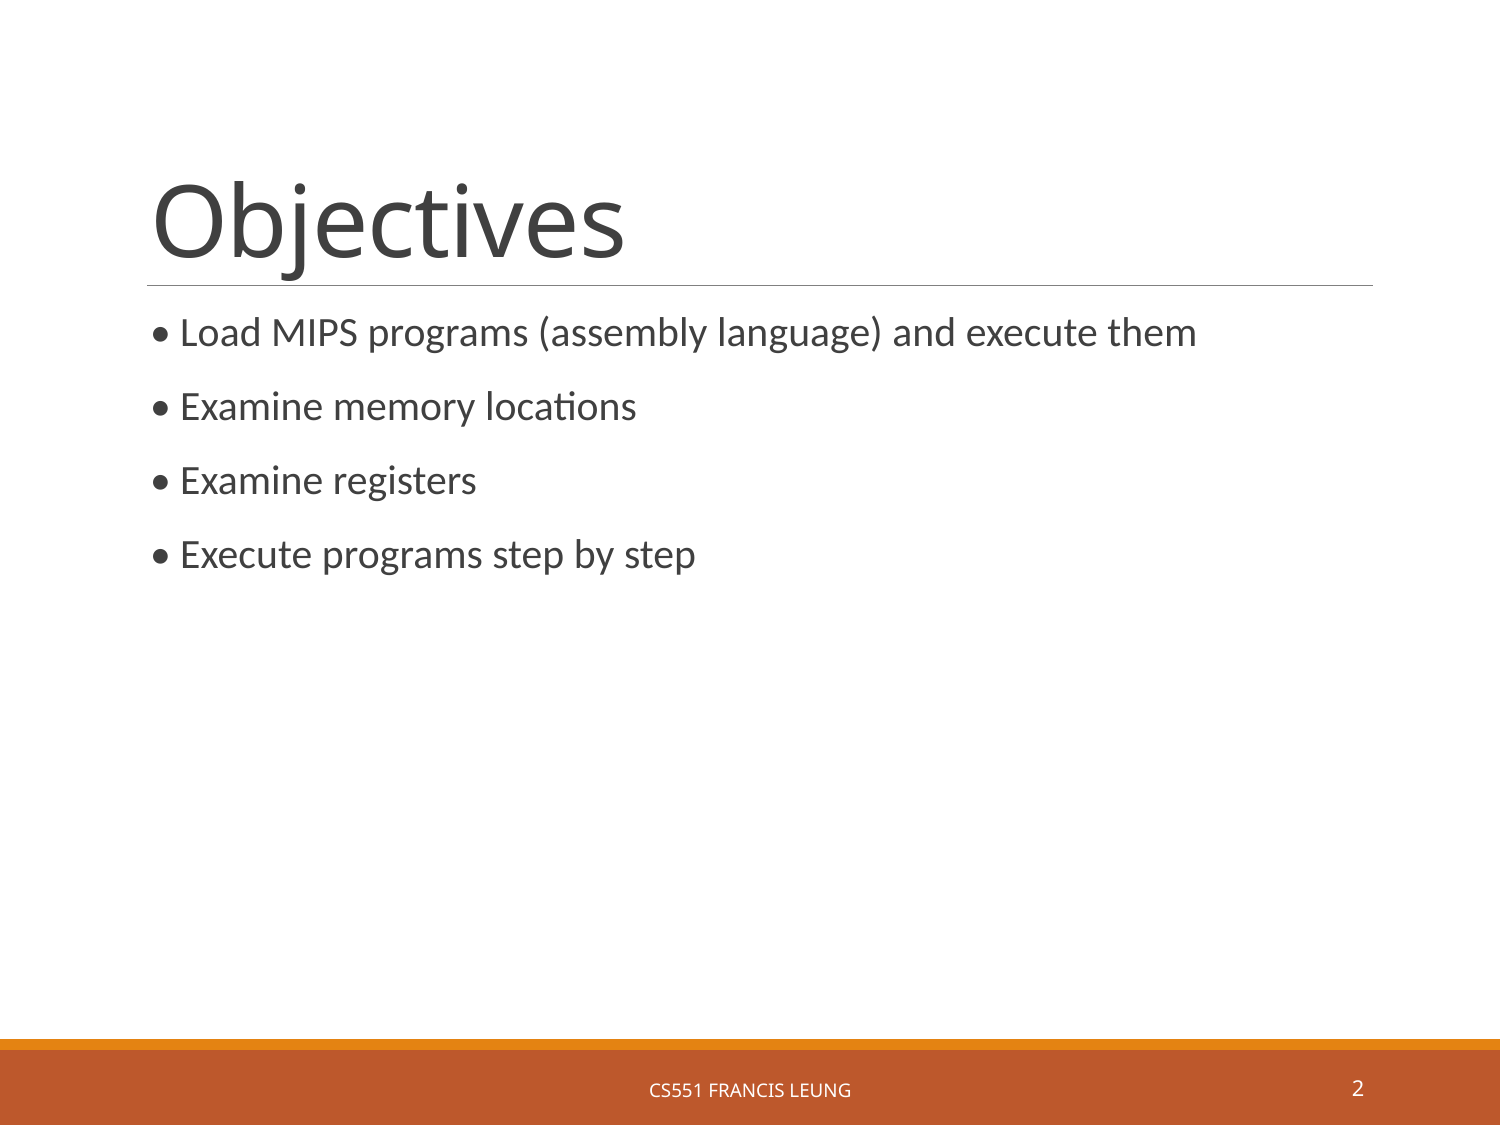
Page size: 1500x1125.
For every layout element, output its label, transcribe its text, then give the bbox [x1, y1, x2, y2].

slide_number 2 [1218, 1059, 1380, 1120]
title Objectives [135, 47, 1373, 285]
footer CS551 Francis Leung [453, 1059, 1047, 1120]
list • Load MIPS programs (assembly language) and execute them • Examine memory locations • Examine registers • Execute programs step by step [135, 302, 1373, 963]
